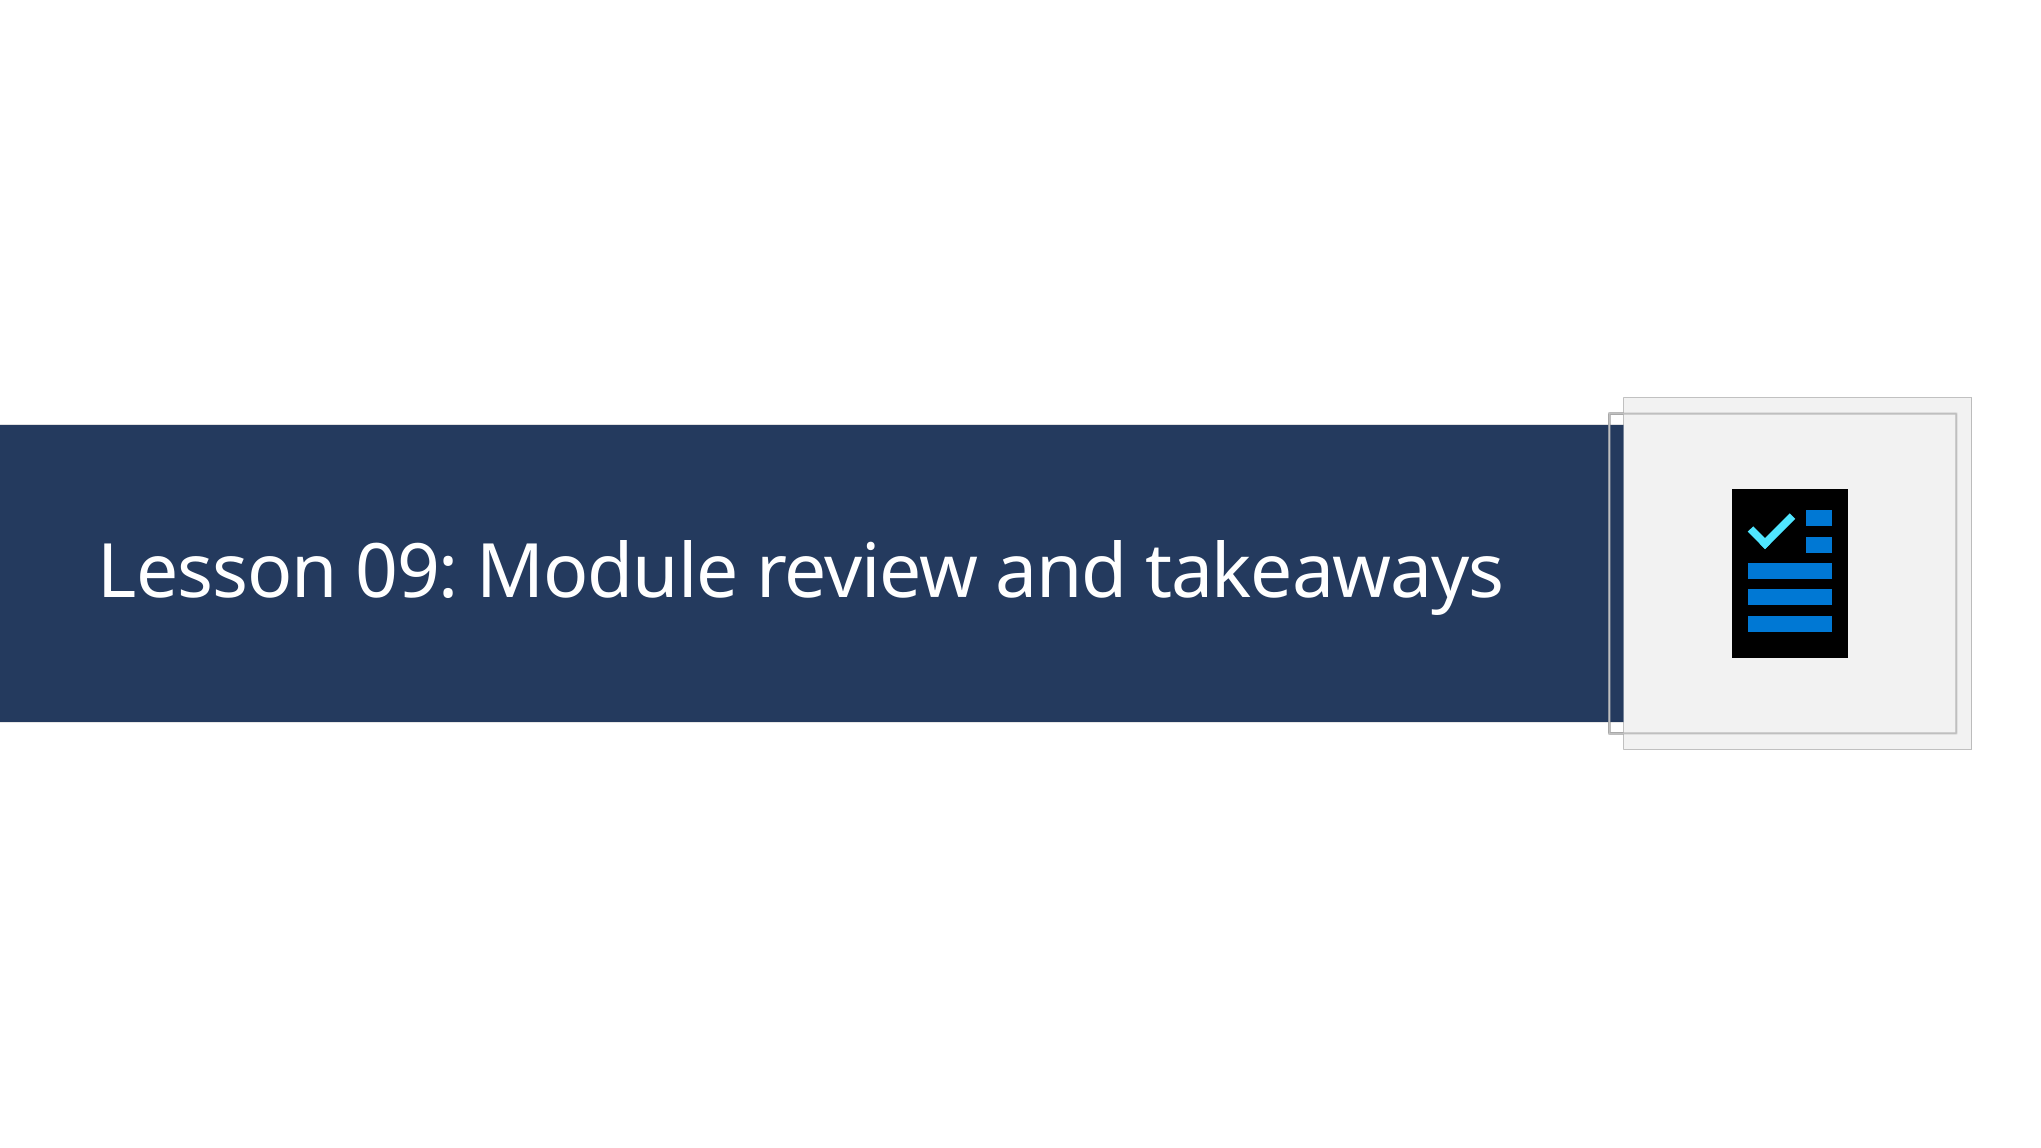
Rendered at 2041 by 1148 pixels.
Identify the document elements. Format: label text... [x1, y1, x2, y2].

title Lesson 09: Module review and takeaways [97, 531, 1586, 616]
picture [0, 0, 2041, 1148]
